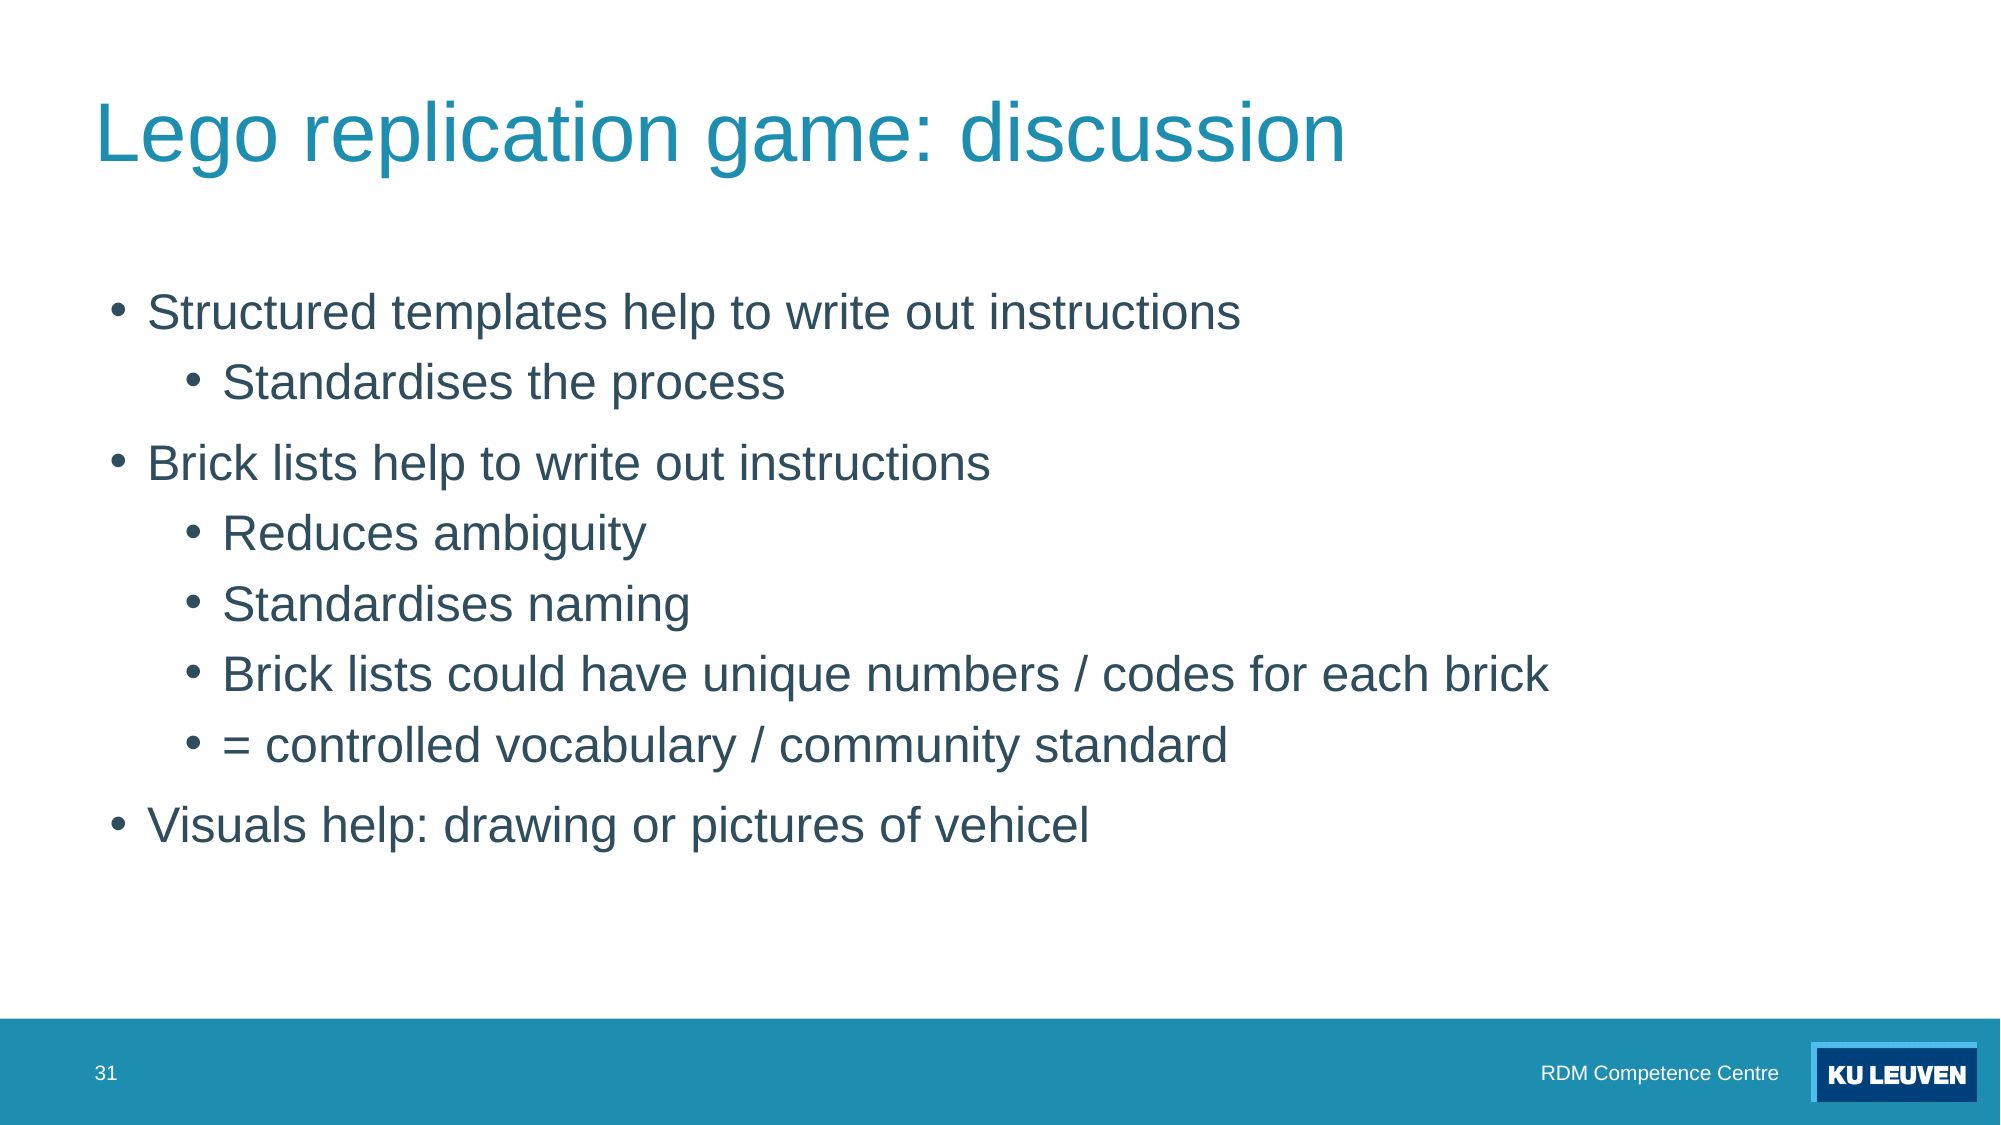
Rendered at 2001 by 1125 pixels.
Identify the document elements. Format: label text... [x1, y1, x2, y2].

picture [1811, 1042, 1977, 1102]
footer RDM Competence Centre [989, 1018, 1809, 1125]
list Structured templates help to write out instructions Standardises the process Brick lists help to write out instructions Reduces ambiguity Standardises naming Brick lists could have unique numbers / codes for each brick = controlled vocabulary / community standard Visuals help: drawing or pictures of vehicel [94, 271, 1906, 1004]
slide_number 31 [94, 1018, 201, 1125]
title Lego replication game: discussion [94, 33, 1906, 223]
